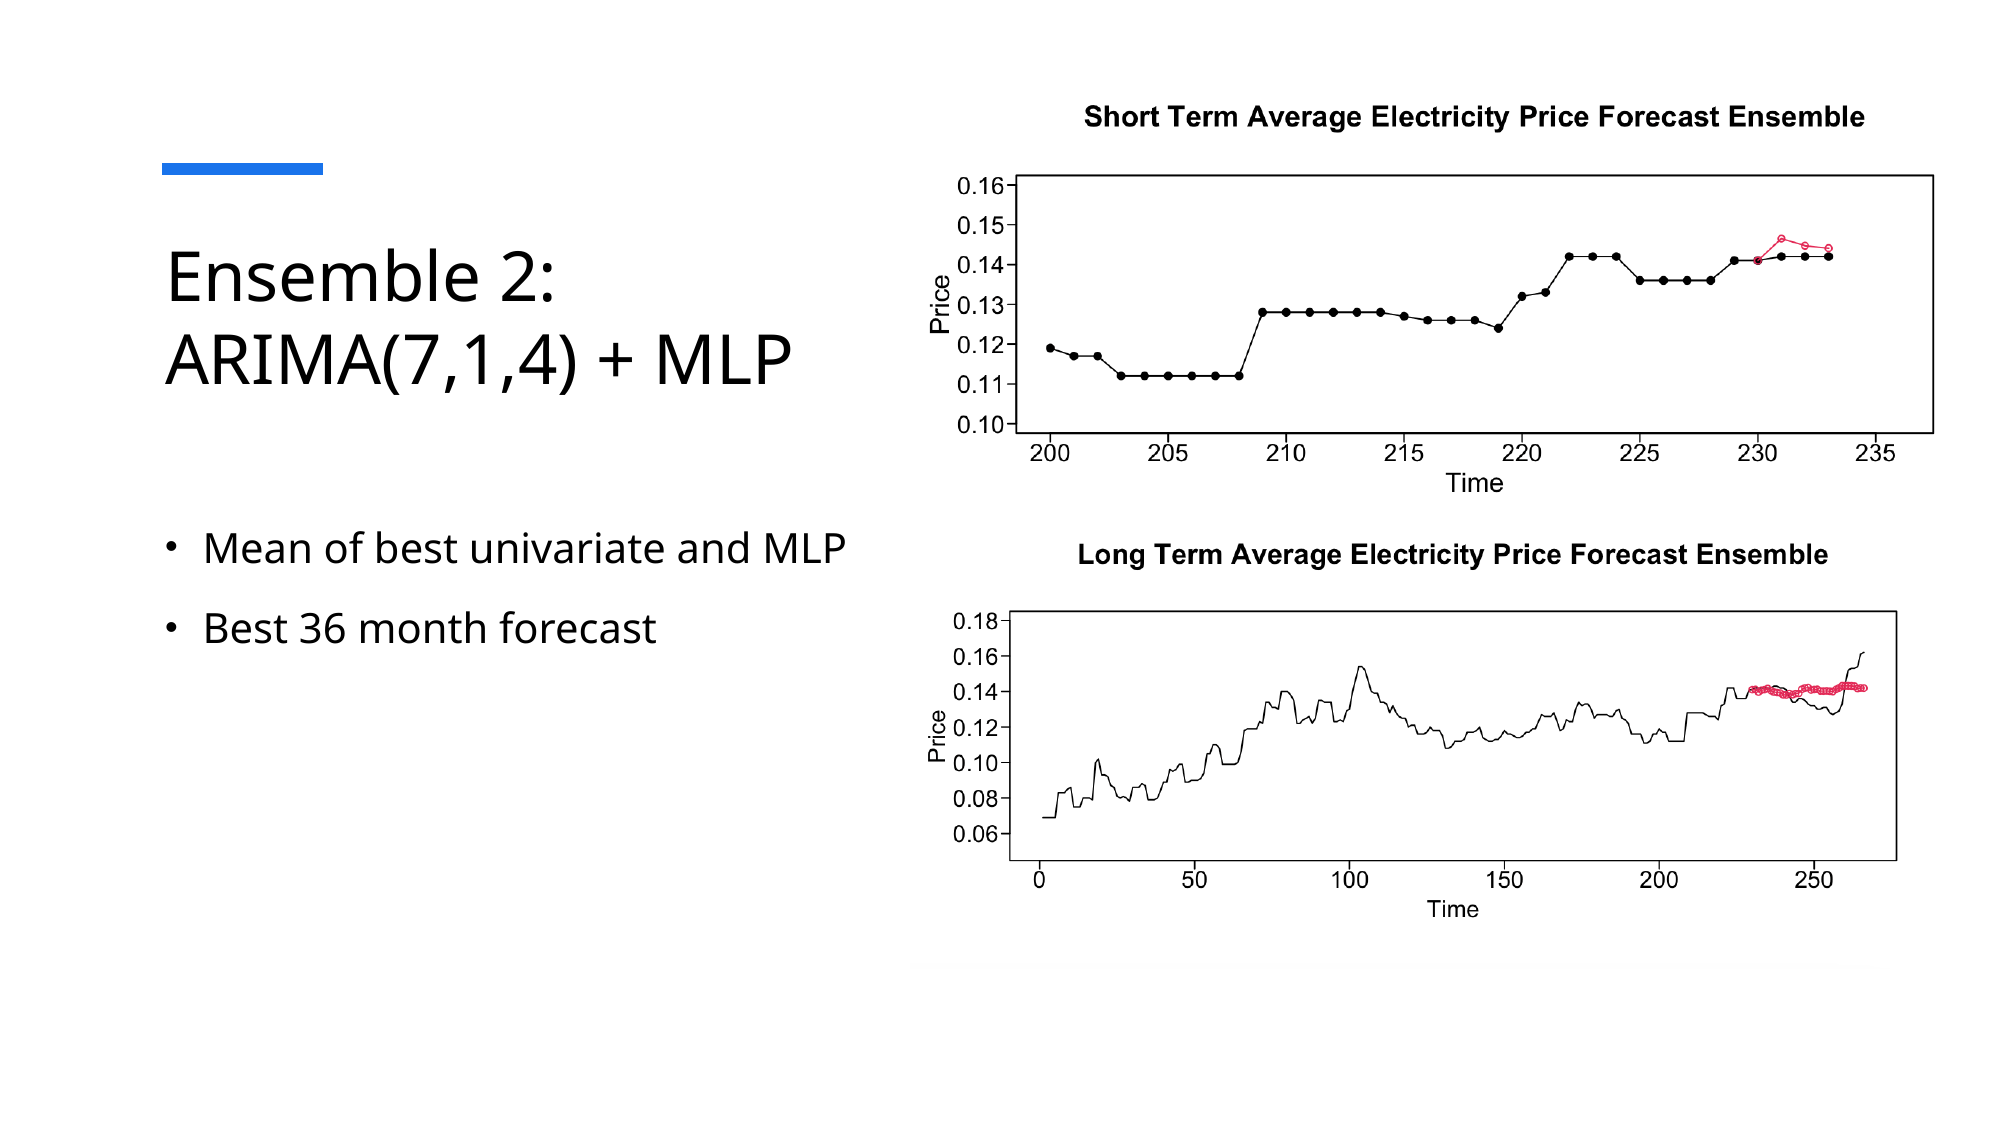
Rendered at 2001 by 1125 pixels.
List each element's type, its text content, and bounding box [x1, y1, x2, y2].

title Ensemble 2: ARIMA(7,1,4) + MLP [150, 224, 910, 408]
picture [910, 72, 1976, 969]
list Mean of best univariate and MLP Best 36 month forecast [150, 503, 1000, 1011]
